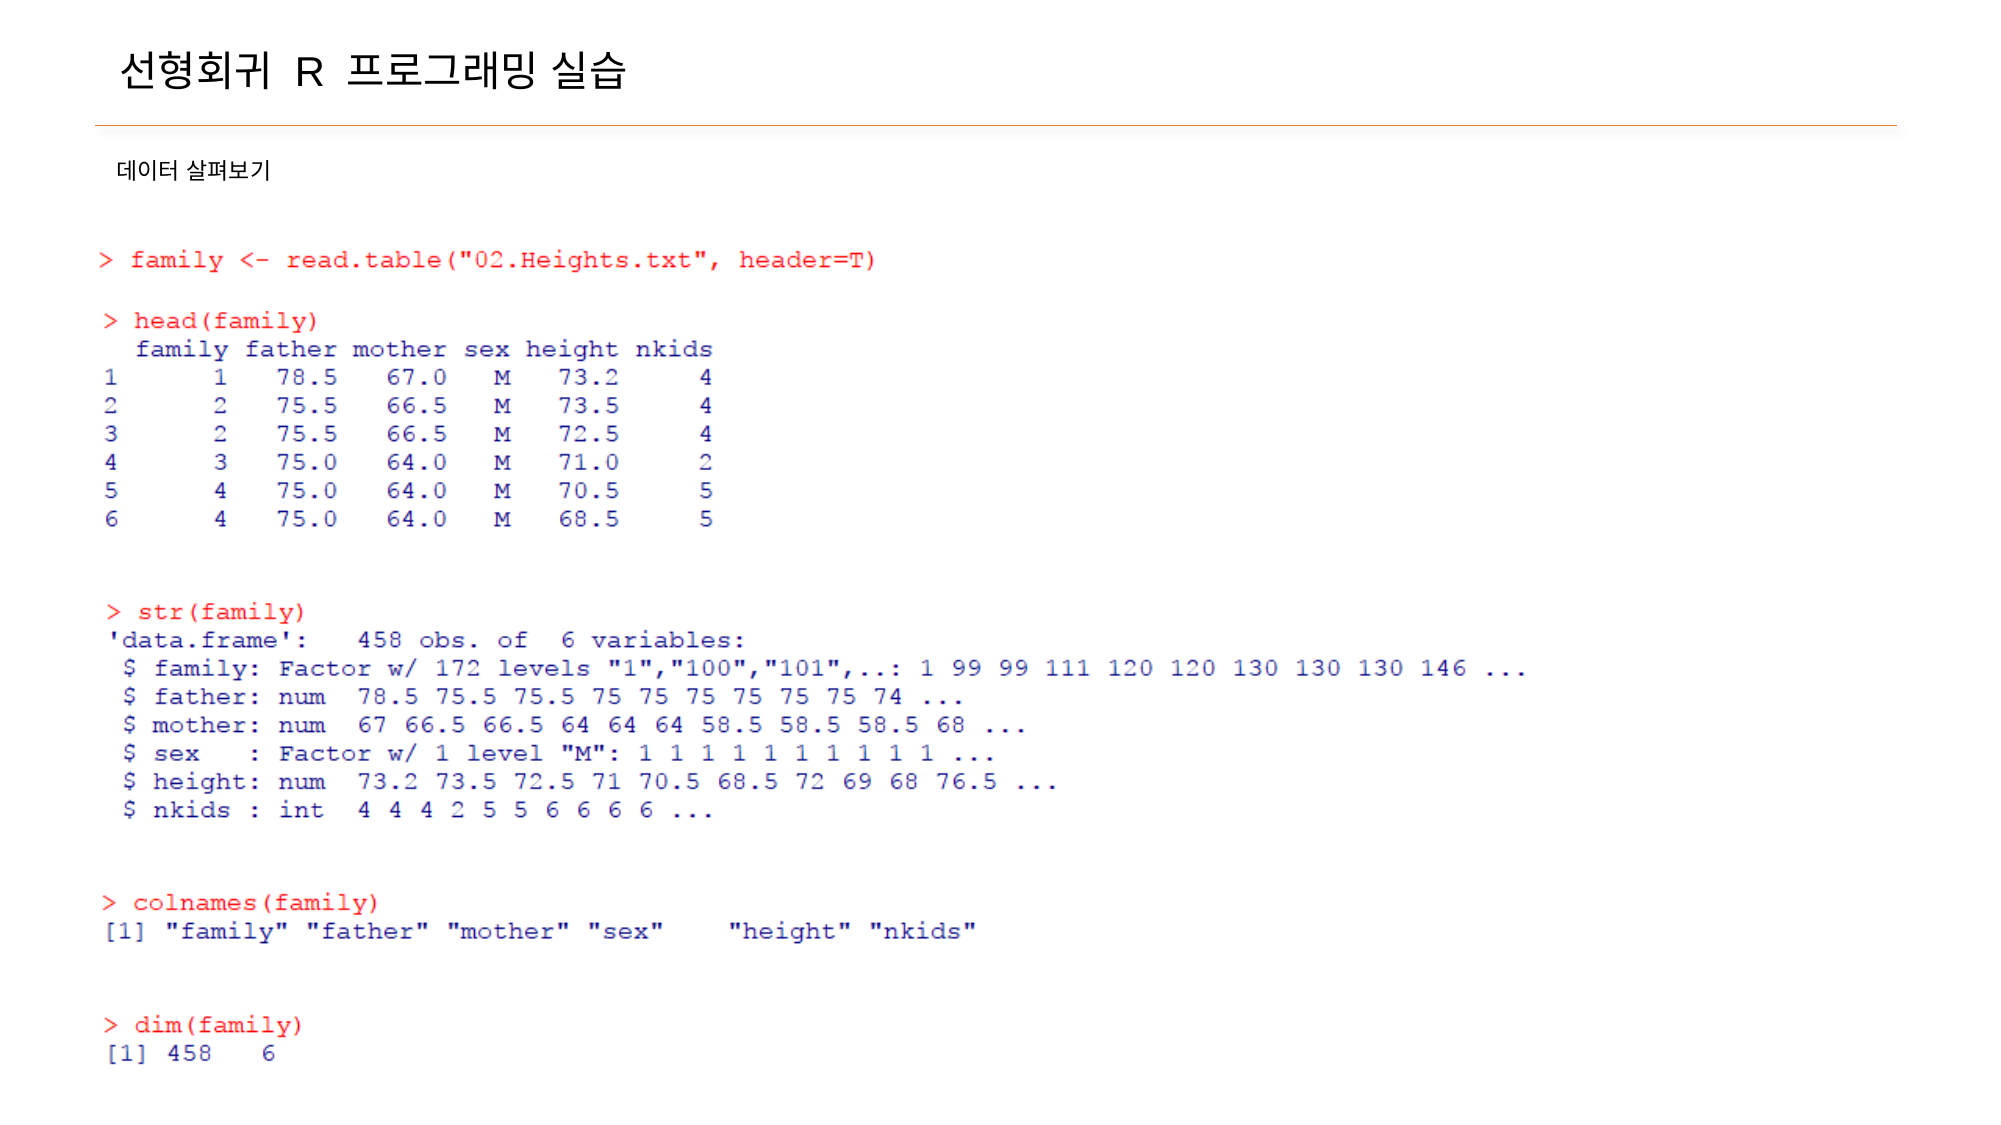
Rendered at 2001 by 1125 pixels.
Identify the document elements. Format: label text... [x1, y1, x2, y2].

text_box 데이터 살펴보기 [101, 149, 287, 192]
picture [94, 602, 1581, 827]
picture [94, 245, 944, 274]
picture [94, 311, 797, 533]
picture [94, 888, 1012, 950]
picture [91, 1012, 367, 1069]
text_box 선형회귀 R 프로그래밍 실습 [104, 36, 643, 102]
